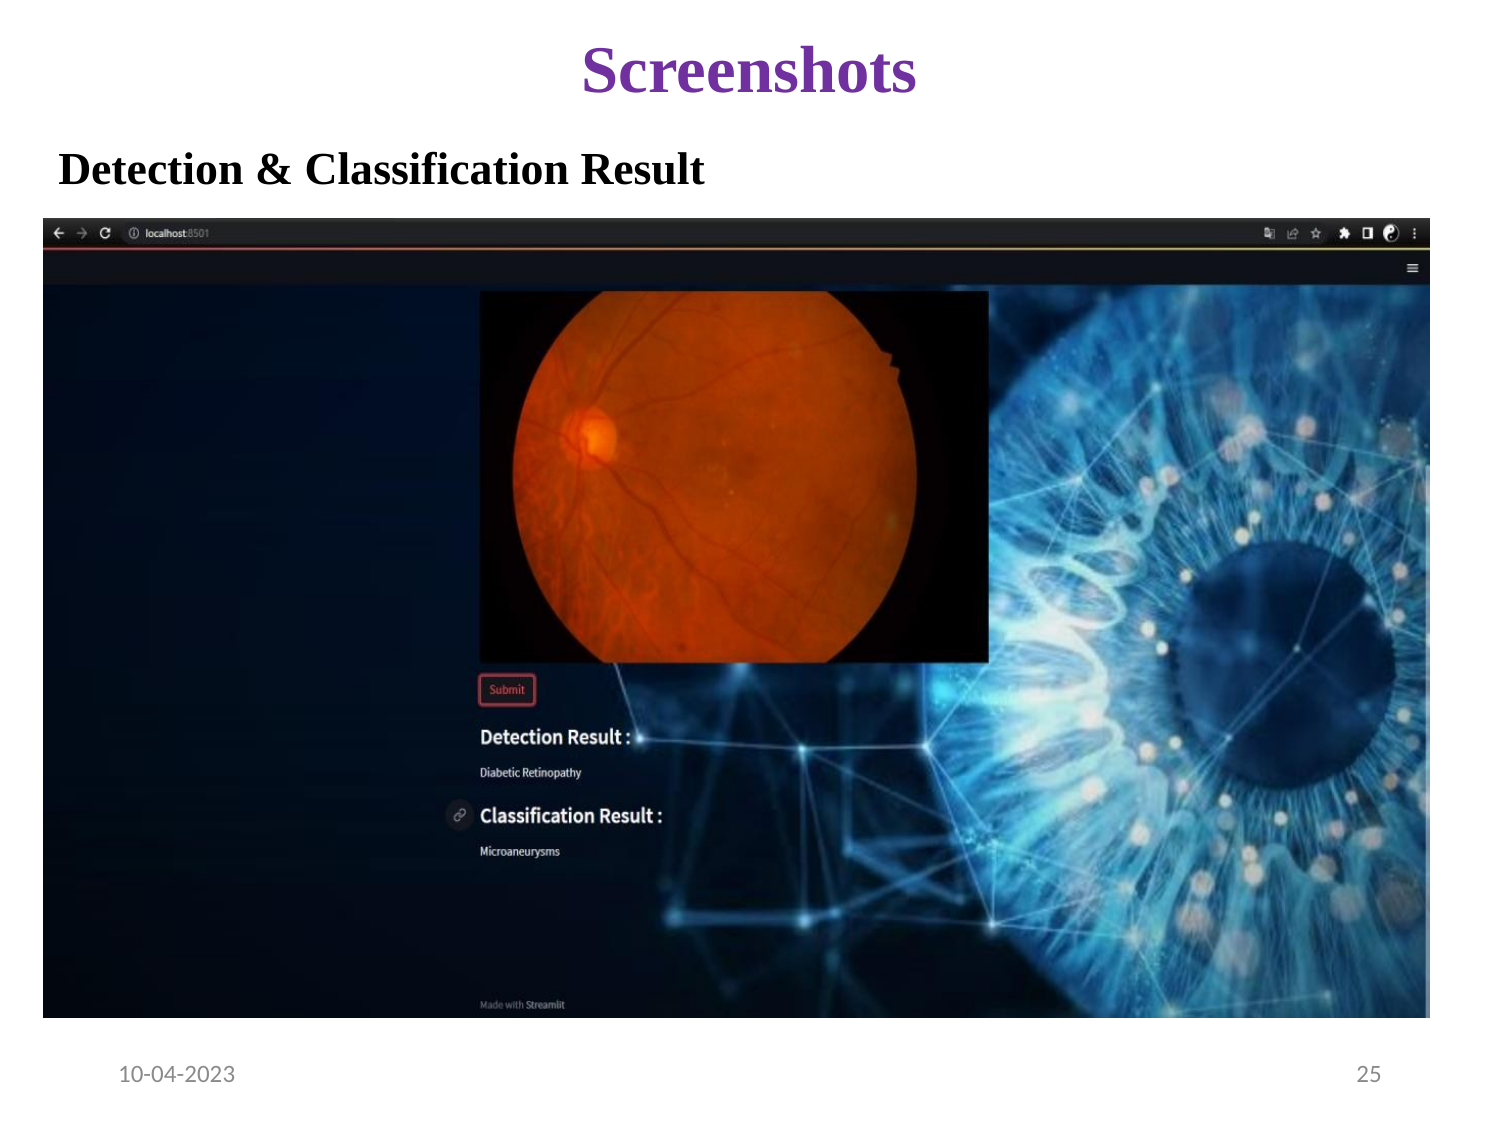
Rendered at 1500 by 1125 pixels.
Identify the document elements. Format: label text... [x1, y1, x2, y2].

slide_number 25 [1059, 1042, 1397, 1103]
title Screenshots [103, 27, 1397, 115]
picture [43, 218, 1430, 1018]
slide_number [103, 1042, 441, 1103]
text_box Detection & Classification Result [43, 131, 794, 201]
